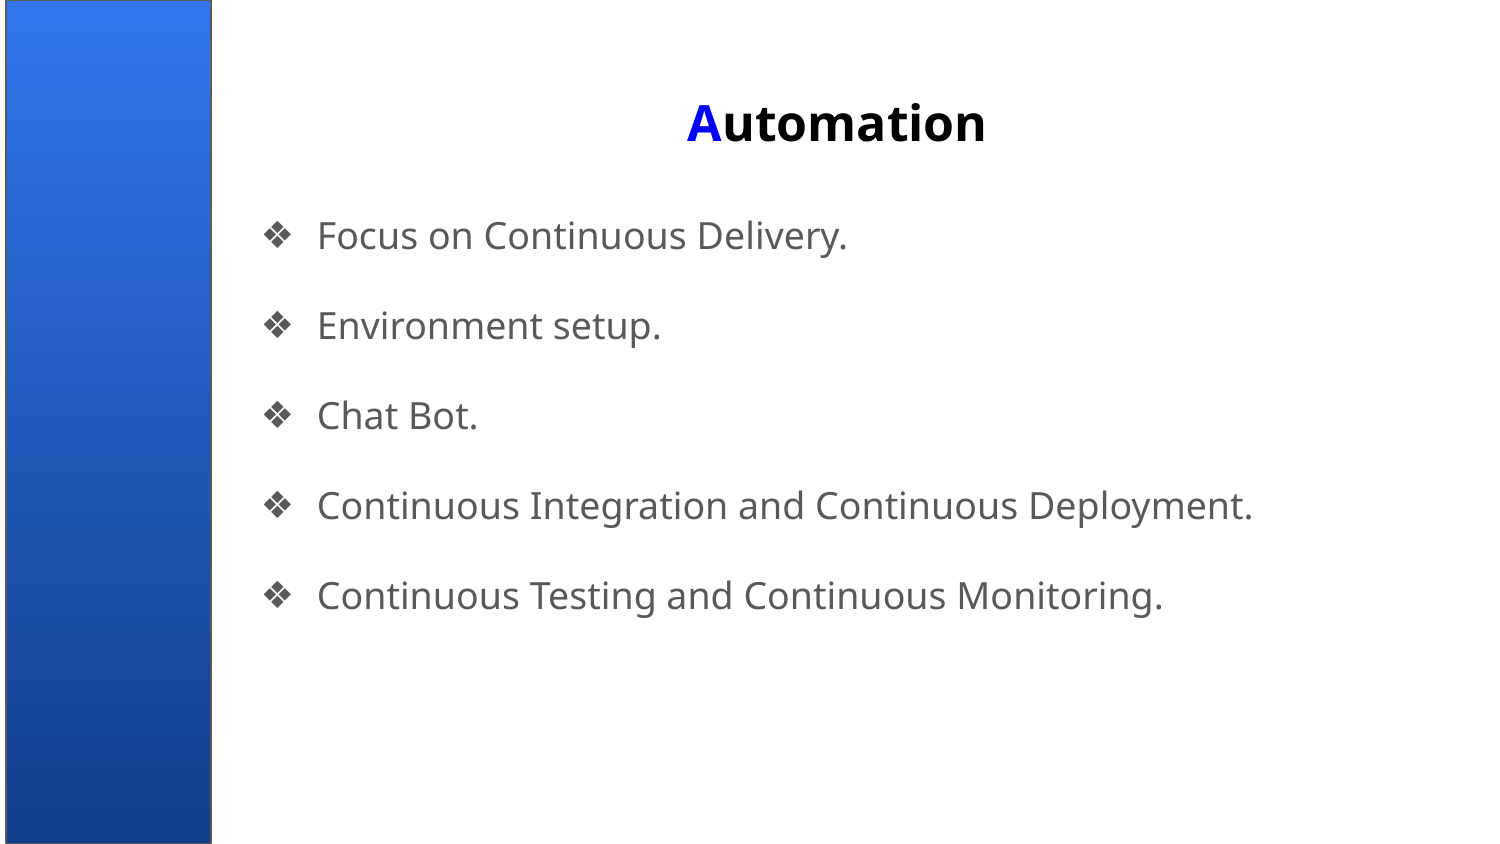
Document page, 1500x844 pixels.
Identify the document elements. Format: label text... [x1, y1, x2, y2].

title Automation [226, 82, 1449, 162]
subtitle Focus on Continuous Delivery. Environment setup. Chat Bot. Continuous Integration and Continuous Deployment. Continuous Testing and Continuous Monitoring. [226, 197, 1449, 731]
text_box [5, 0, 211, 844]
